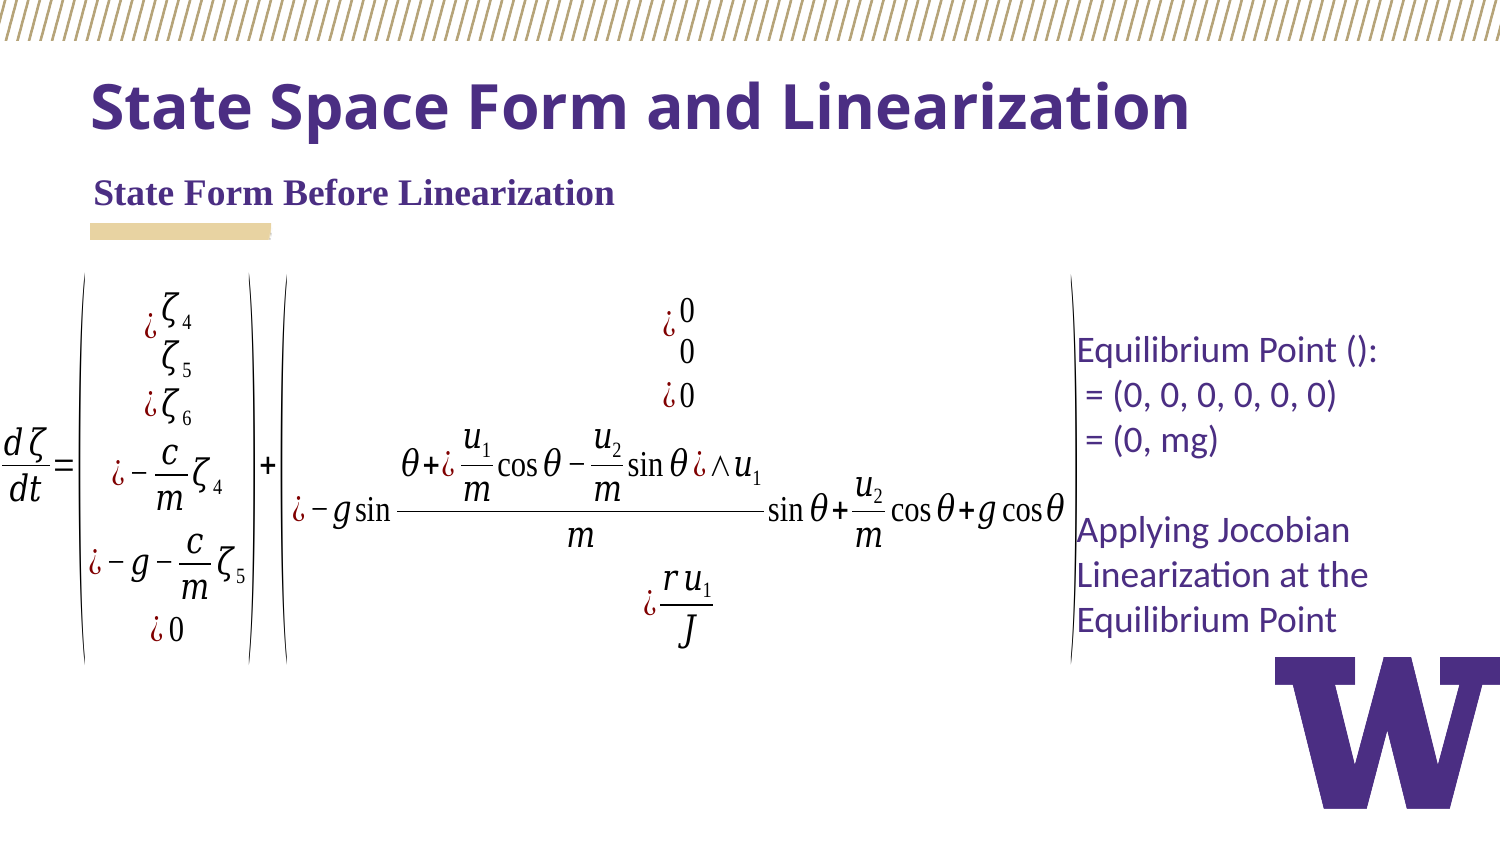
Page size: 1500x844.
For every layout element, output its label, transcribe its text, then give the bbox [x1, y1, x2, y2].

list State Form Before Linearization [78, 166, 1422, 234]
picture [0, 0, 1500, 41]
title State Space Form and Linearization [75, 63, 1389, 150]
picture [1275, 657, 1500, 809]
